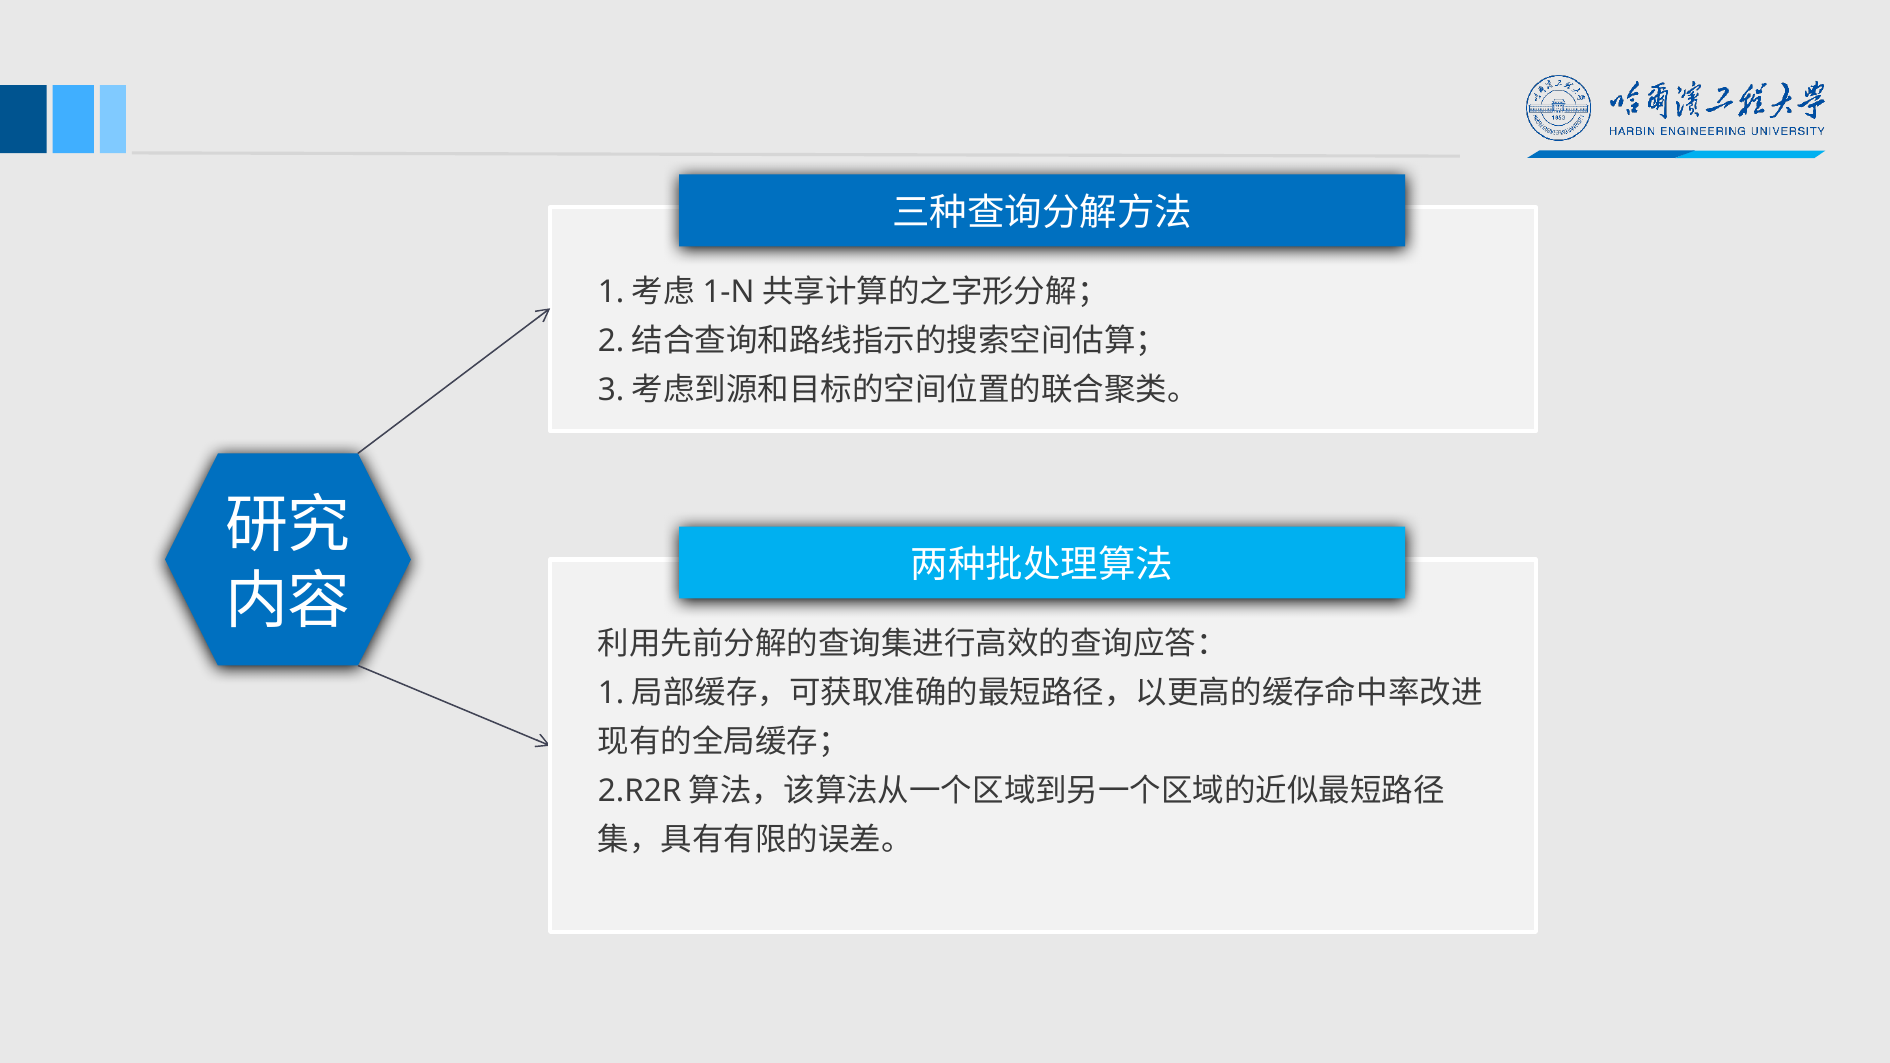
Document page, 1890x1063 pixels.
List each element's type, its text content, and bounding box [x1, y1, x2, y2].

text_box [548, 557, 1538, 934]
text_box 利用先前分解的查询集进行高效的查询应答： 1.局部缓存，可获取准确的最短路径，以更高的缓存命中率改进现有的全局缓存； 2.R2R算法，该算法从一个区域到另一个区域的近似最短路径集，具有有限的误差。 [583, 604, 1521, 864]
text_box 三种查询分解方法 [677, 172, 1407, 248]
picture [0, 0, 1890, 1063]
text_box 1.考虑1-N共享计算的之字形分解； 2.结合查询和路线指示的搜索空间估算； 3.考虑到源和目标的空间位置的联合聚类。 [583, 252, 1521, 414]
text_box [548, 205, 1538, 433]
text_box 研究内容 [163, 451, 413, 668]
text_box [357, 665, 551, 746]
text_box 两种批处理算法 [677, 524, 1407, 601]
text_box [357, 308, 551, 454]
